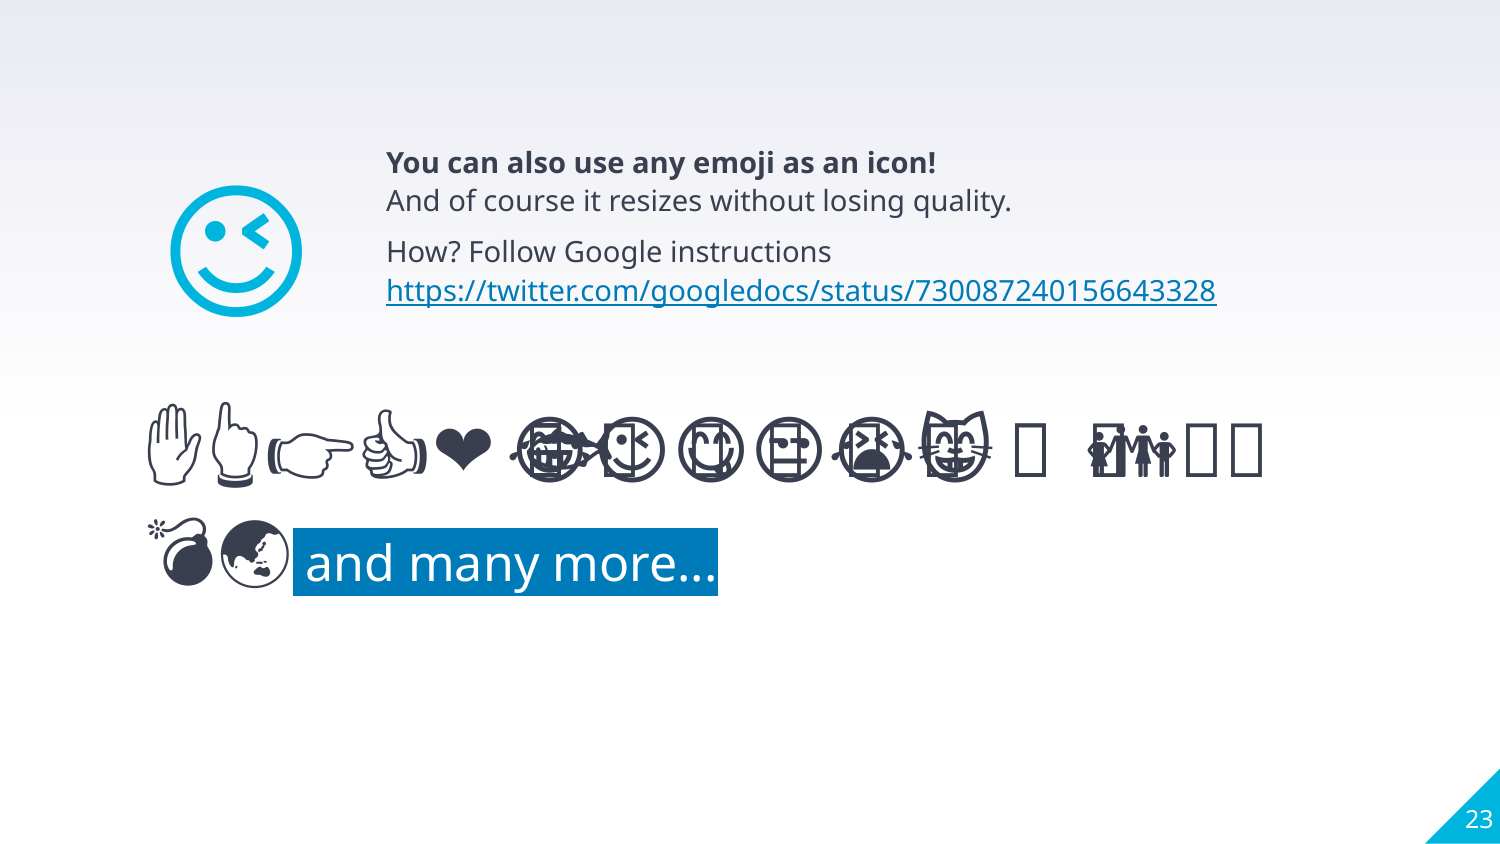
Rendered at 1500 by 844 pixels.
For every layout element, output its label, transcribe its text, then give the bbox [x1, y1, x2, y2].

text_box ✋👆👉👍👤👦👧👨👩👪💃🏃💑❤😂😉😋😒😭👶😸🐟🍒🍔💣📌📖🔨🎃🎈🎨🏈🏰🌏🔌🔑 and many more... [144, 389, 1347, 812]
text_box 😉 [118, 140, 356, 353]
slide_number 23 [1418, 760, 1494, 838]
list You can also use any emoji as an icon! And of course it resizes without losing quality. How? Follow Google instructions https://twitter.com/googledocs/status/730087240156643328 [385, 140, 1348, 330]
